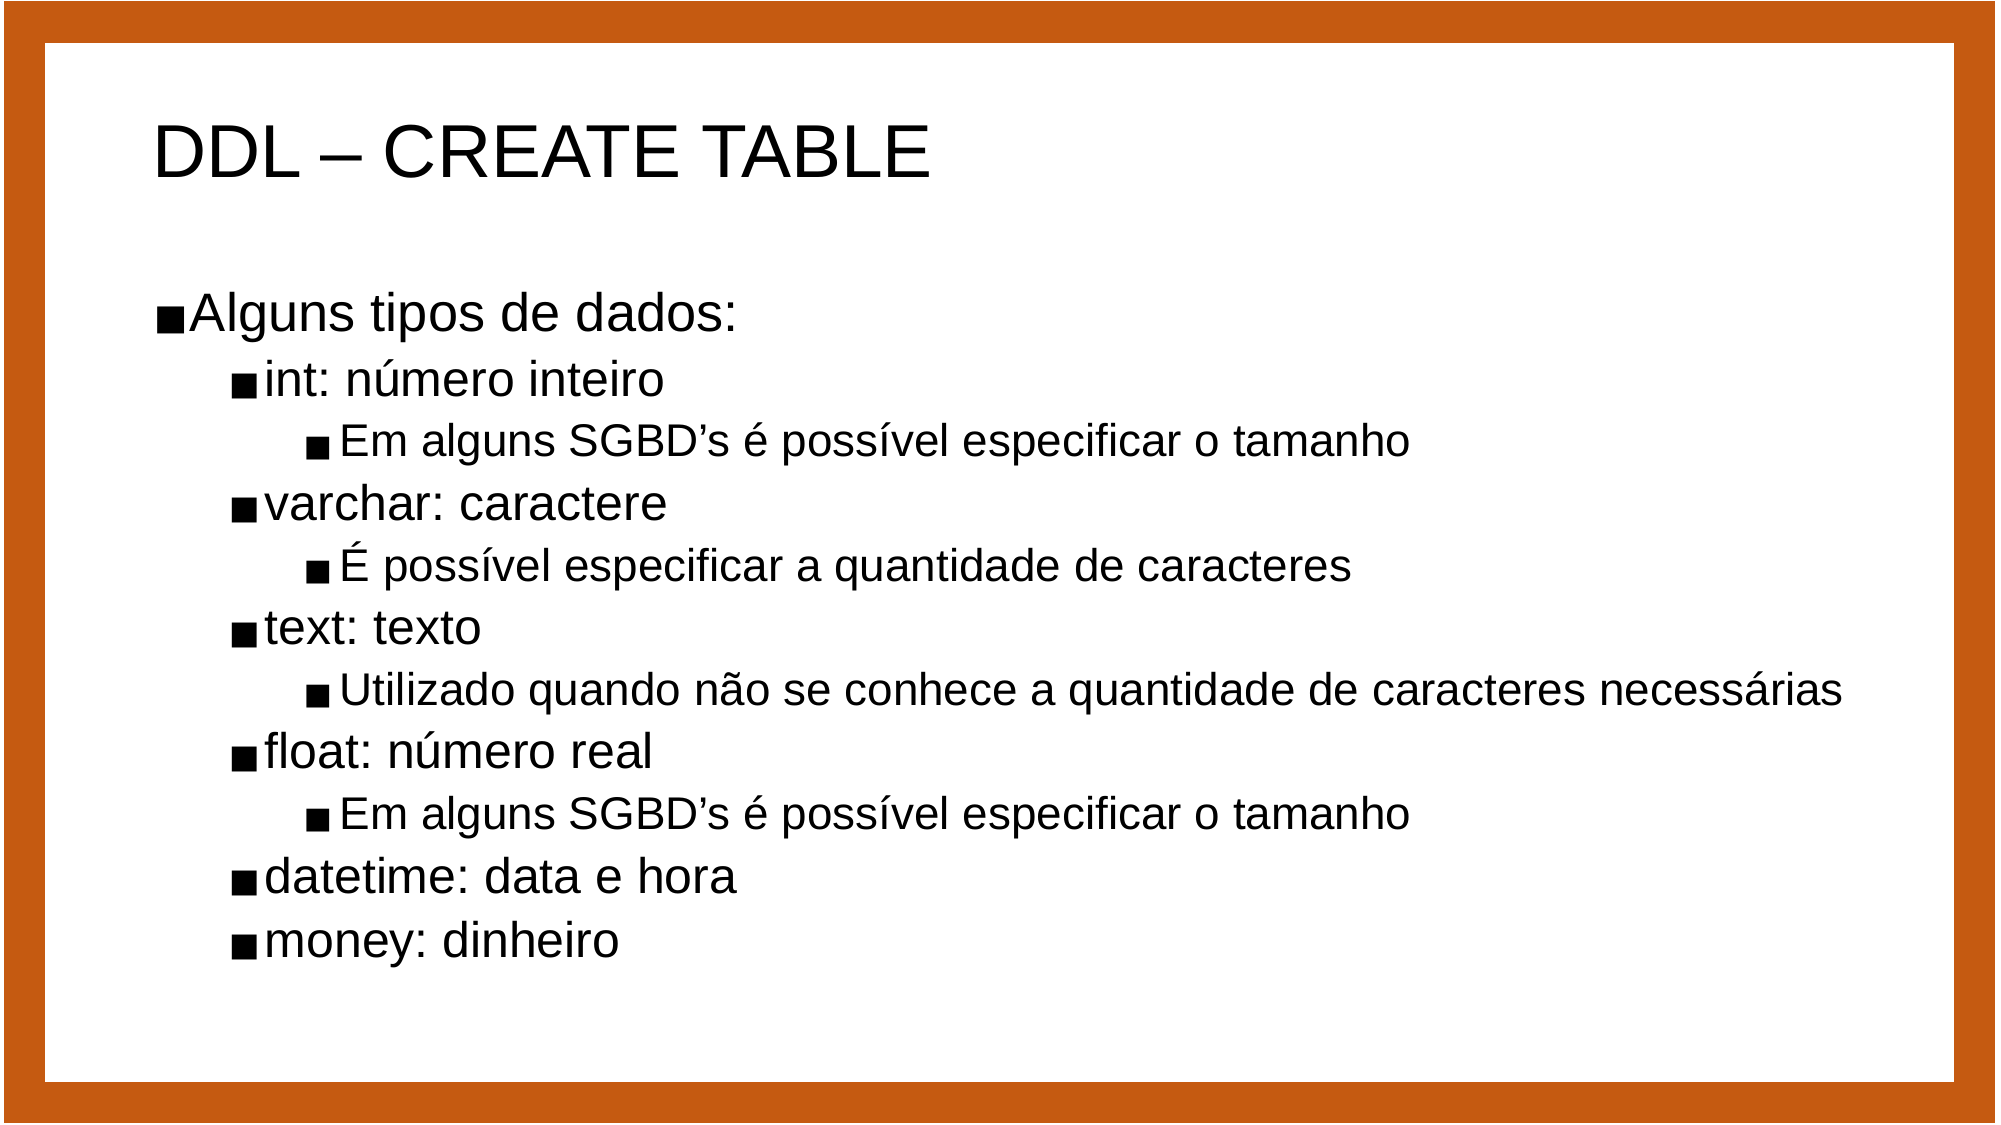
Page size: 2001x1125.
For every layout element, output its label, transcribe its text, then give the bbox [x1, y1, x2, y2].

title DDL – CREATE TABLE [137, 59, 1863, 248]
list Alguns tipos de dados: int: número inteiro Em alguns SGBD’s é possível especificar o tamanho varchar: caractere É possível especificar a quantidade de caracteres text: texto Utilizado quando não se conhece a quantidade de caracteres necessárias float: número real Em alguns SGBD’s é possível especificar o tamanho datetime: data e hora money: dinheiro [137, 276, 1863, 1014]
